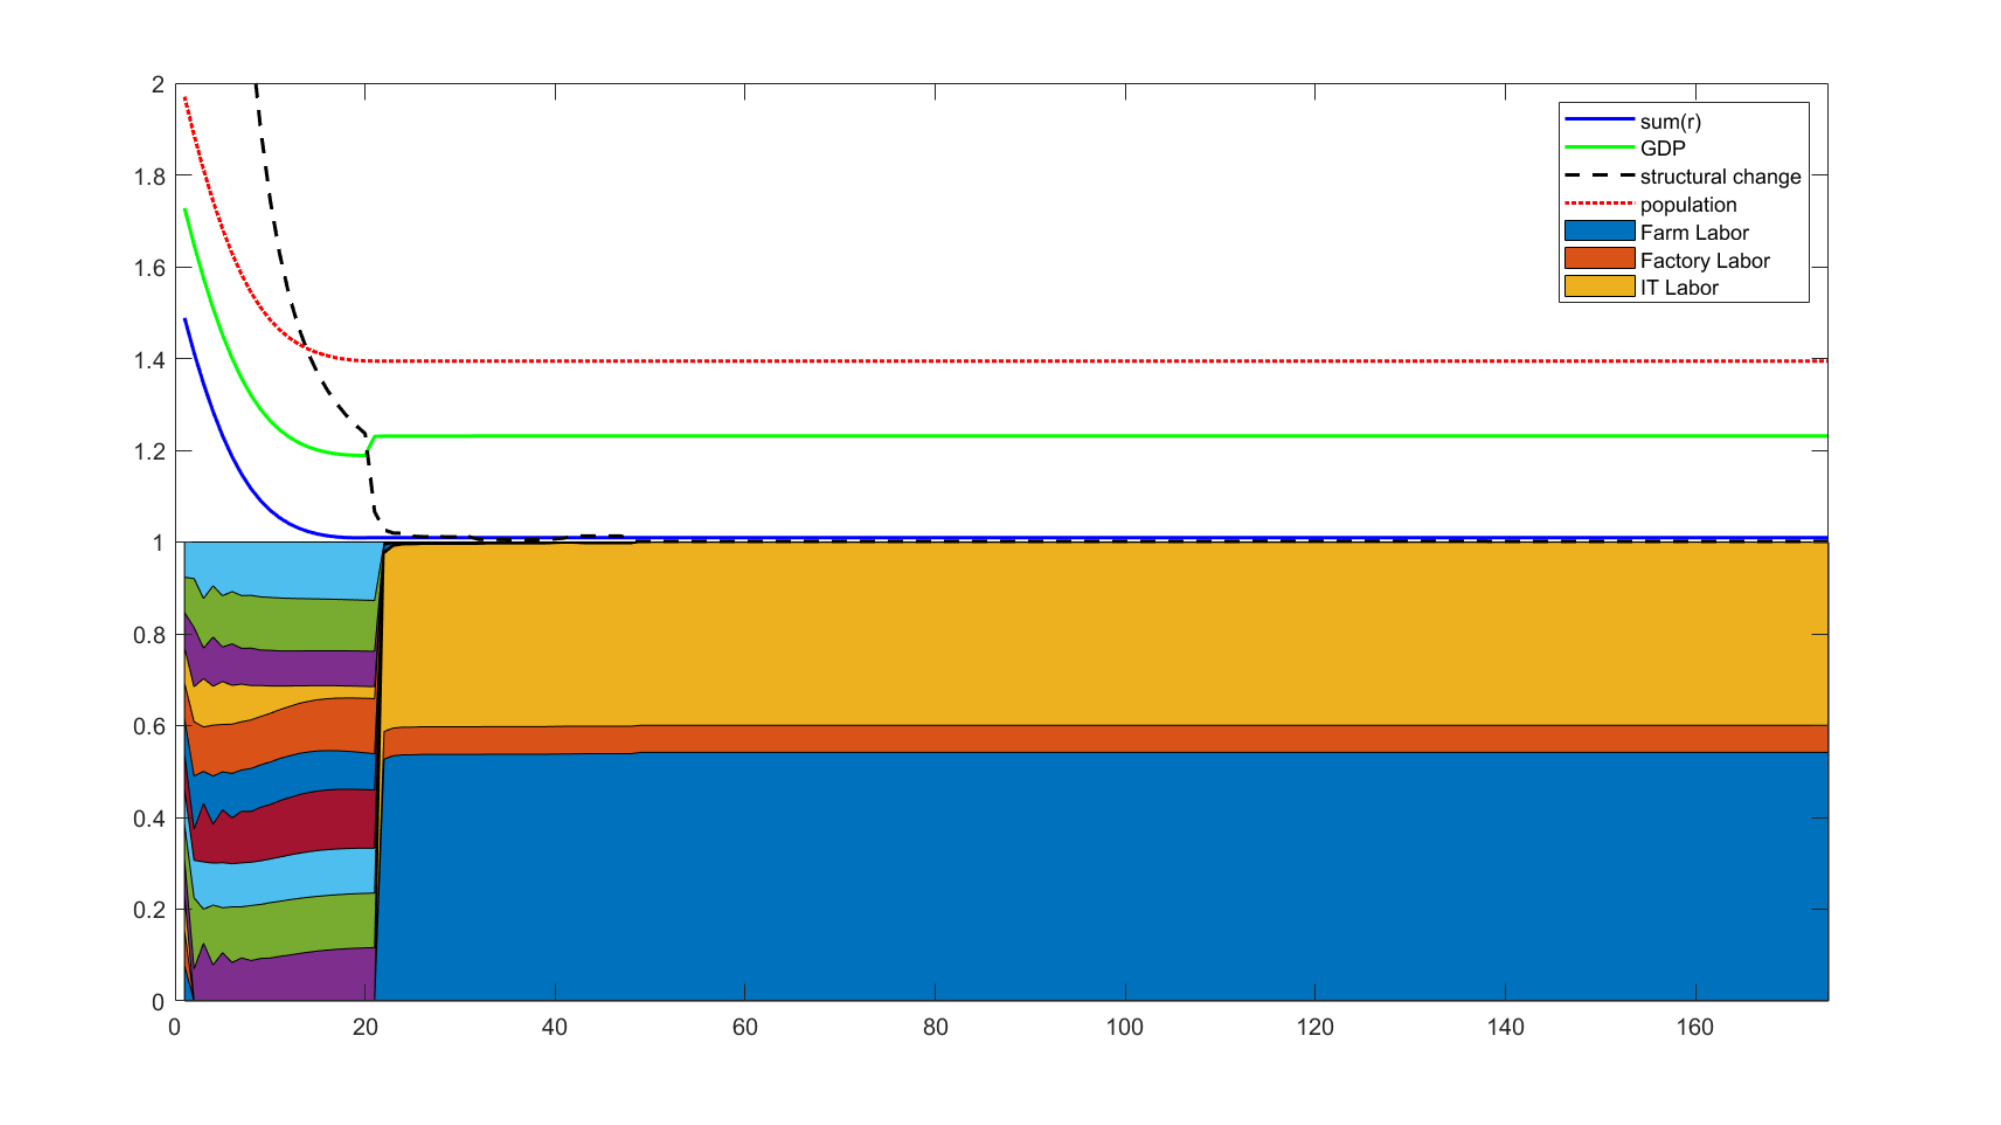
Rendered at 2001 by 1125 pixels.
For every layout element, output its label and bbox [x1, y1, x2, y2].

list [103, 0, 1854, 1125]
